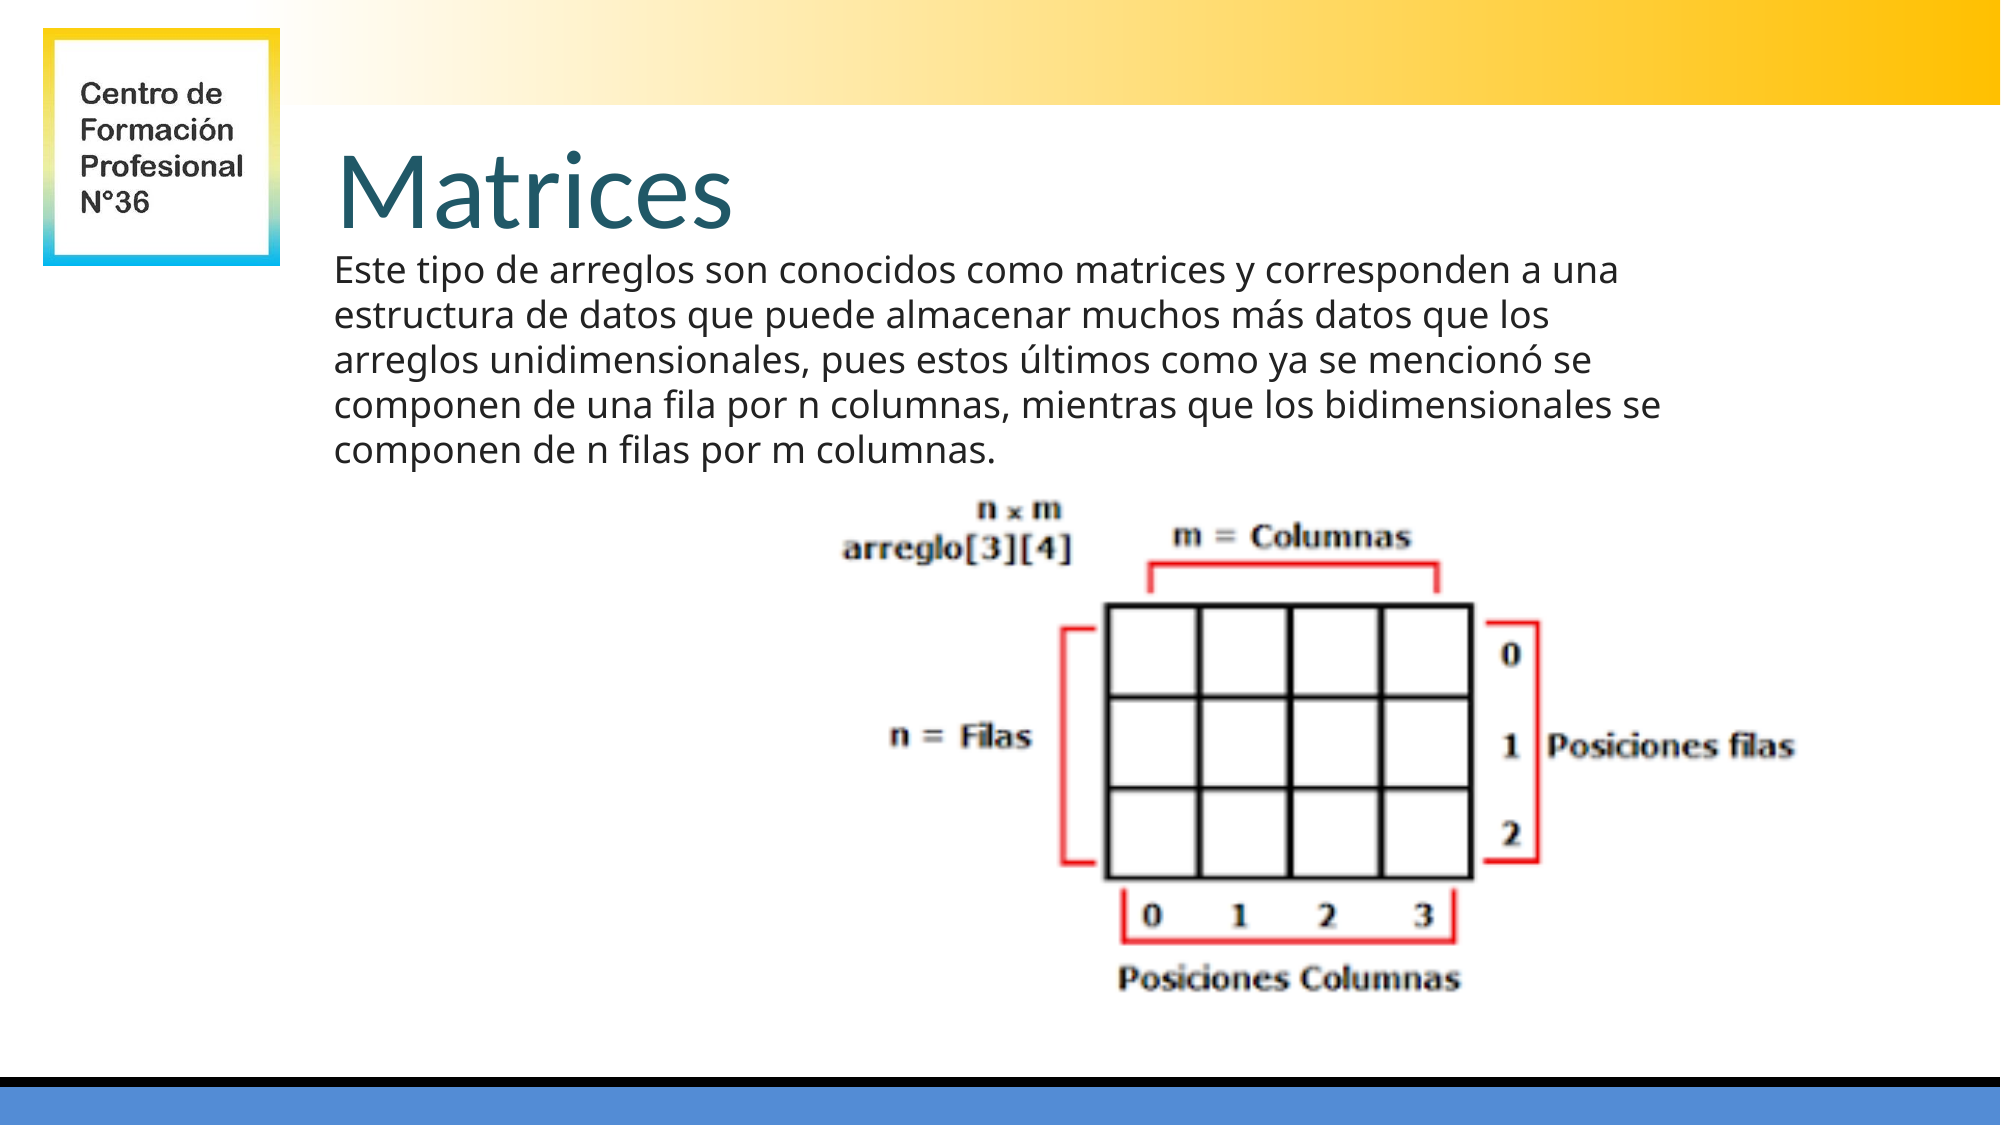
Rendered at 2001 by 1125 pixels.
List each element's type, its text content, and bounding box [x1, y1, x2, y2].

table_header Null [1451, 0, 1457, 105]
picture [43, 28, 280, 258]
text_box Este tipo de arreglos son conocidos como matrices y corresponden a una estructura de datos que puede almacenar muchos más datos que los arreglos unidimensionales, pues estos últimos como ya se mencionó se componen de una fila por n columnas, mientras que los bidimensionales se componen de n filas por m columnas. [318, 193, 1682, 482]
text_box Matrices [318, 108, 753, 261]
picture [822, 479, 1817, 1033]
